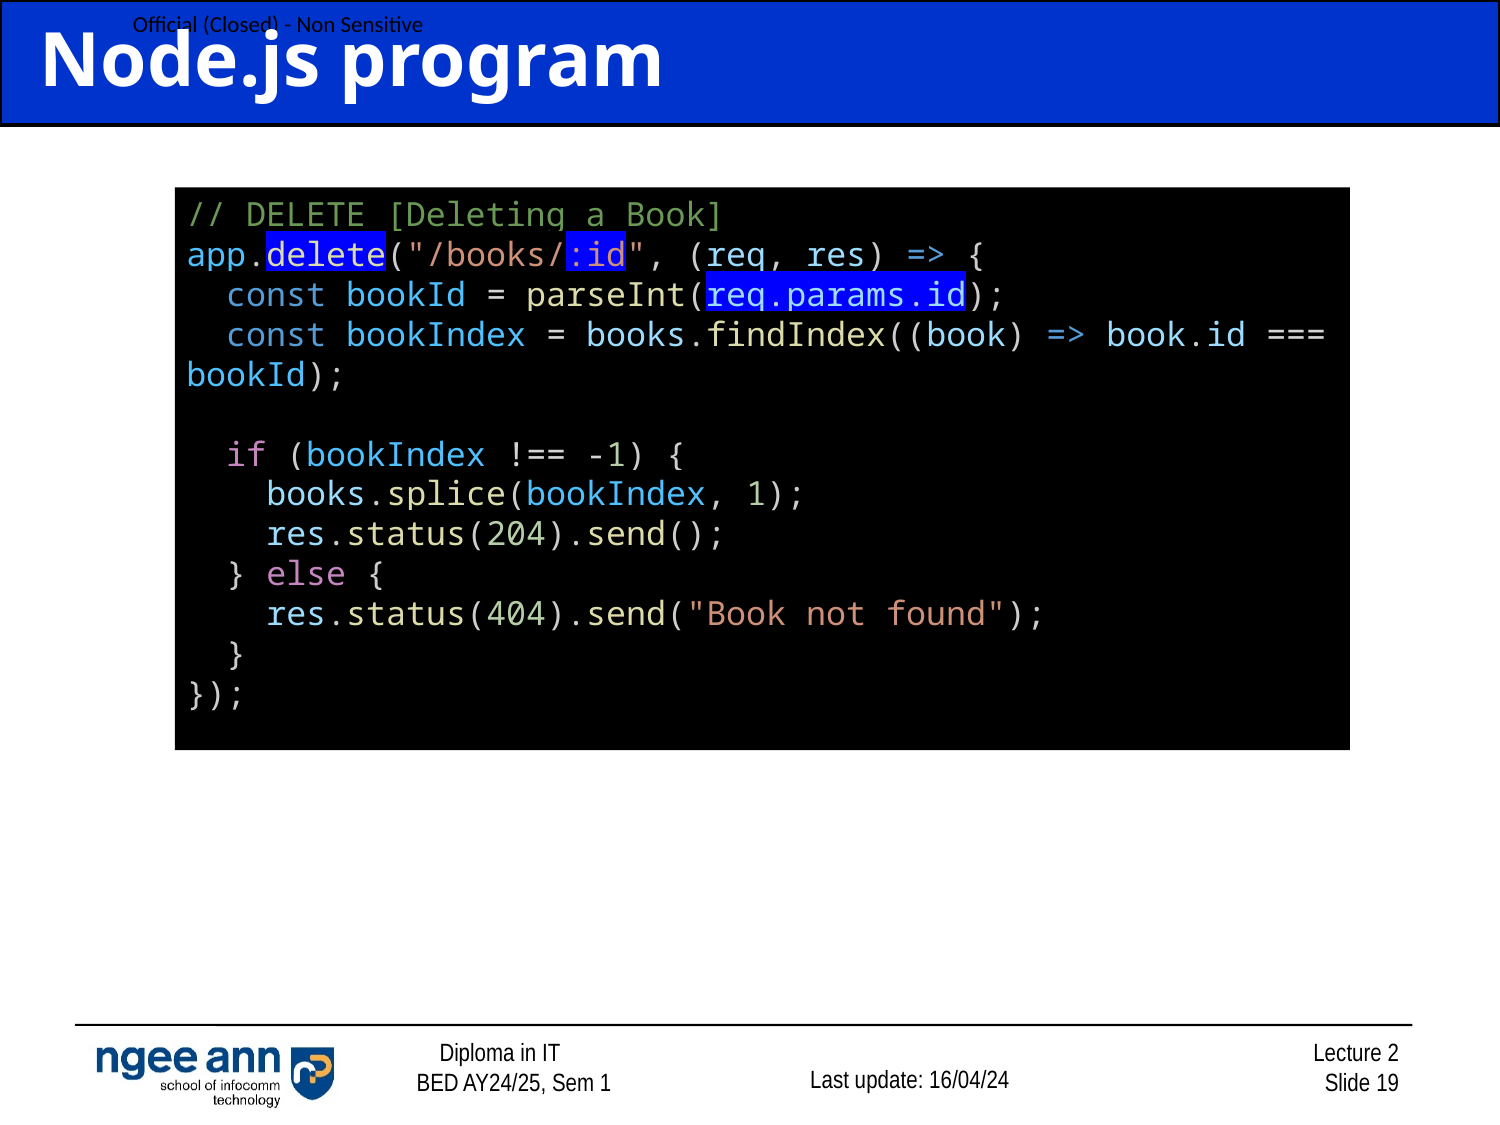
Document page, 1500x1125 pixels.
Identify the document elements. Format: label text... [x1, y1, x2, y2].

text_box // DELETE [Deleting a Book] app.delete("/books/:id", (req, res) => { const bookId = parseInt(req.params.id); const bookIndex = books.findIndex((book) => book.id === bookId); if (bookIndex !== -1) { books.splice(bookIndex, 1); res.status(204).send(); } else { res.status(404).send("Book not found"); } }); [174, 187, 1350, 751]
text_box [62, 137, 1438, 1012]
title Node.js program [23, 0, 1500, 115]
picture [77, 1030, 352, 1122]
